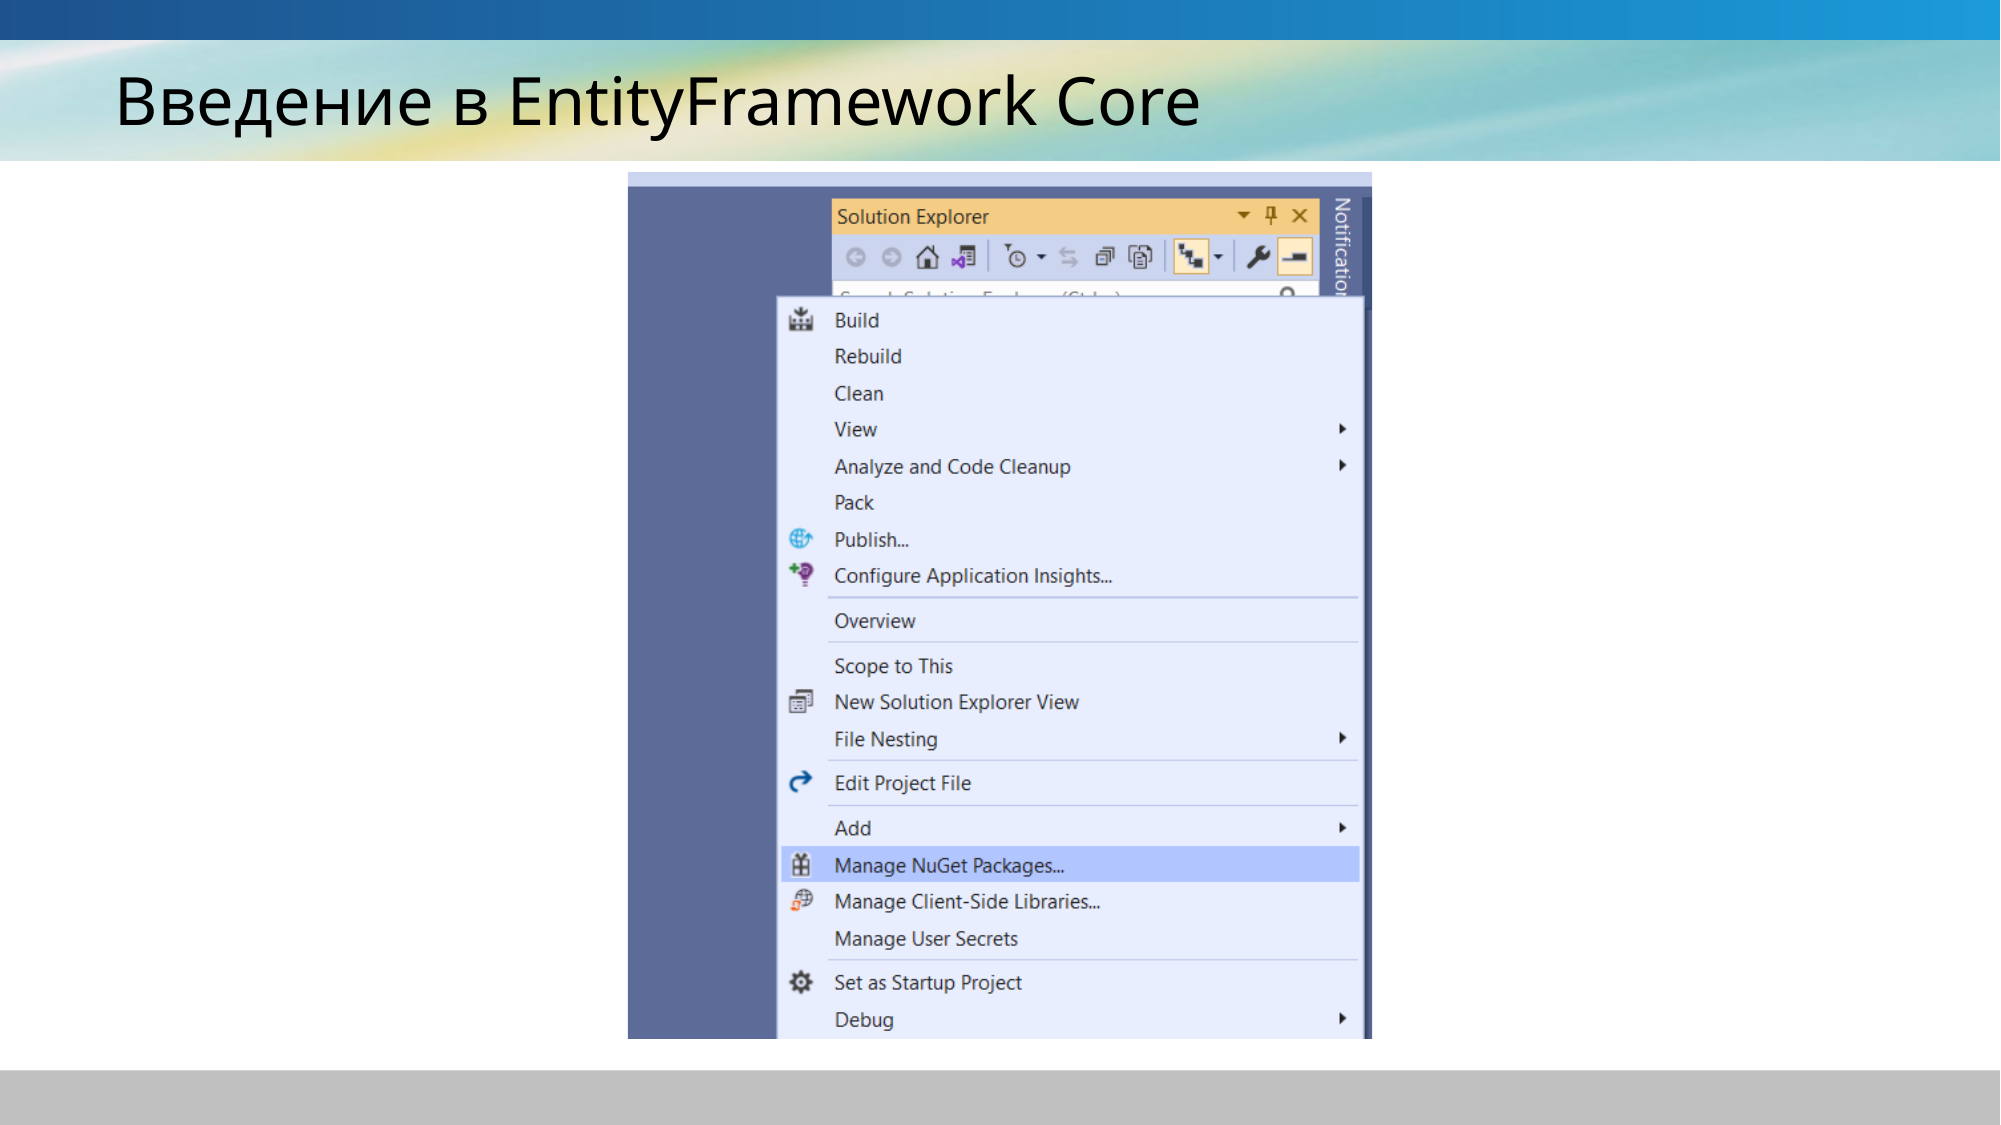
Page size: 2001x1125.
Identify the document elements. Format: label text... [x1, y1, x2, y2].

picture [0, 39, 2000, 161]
title Введение в EntityFramework Core [99, 52, 1901, 145]
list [627, 172, 1373, 1039]
